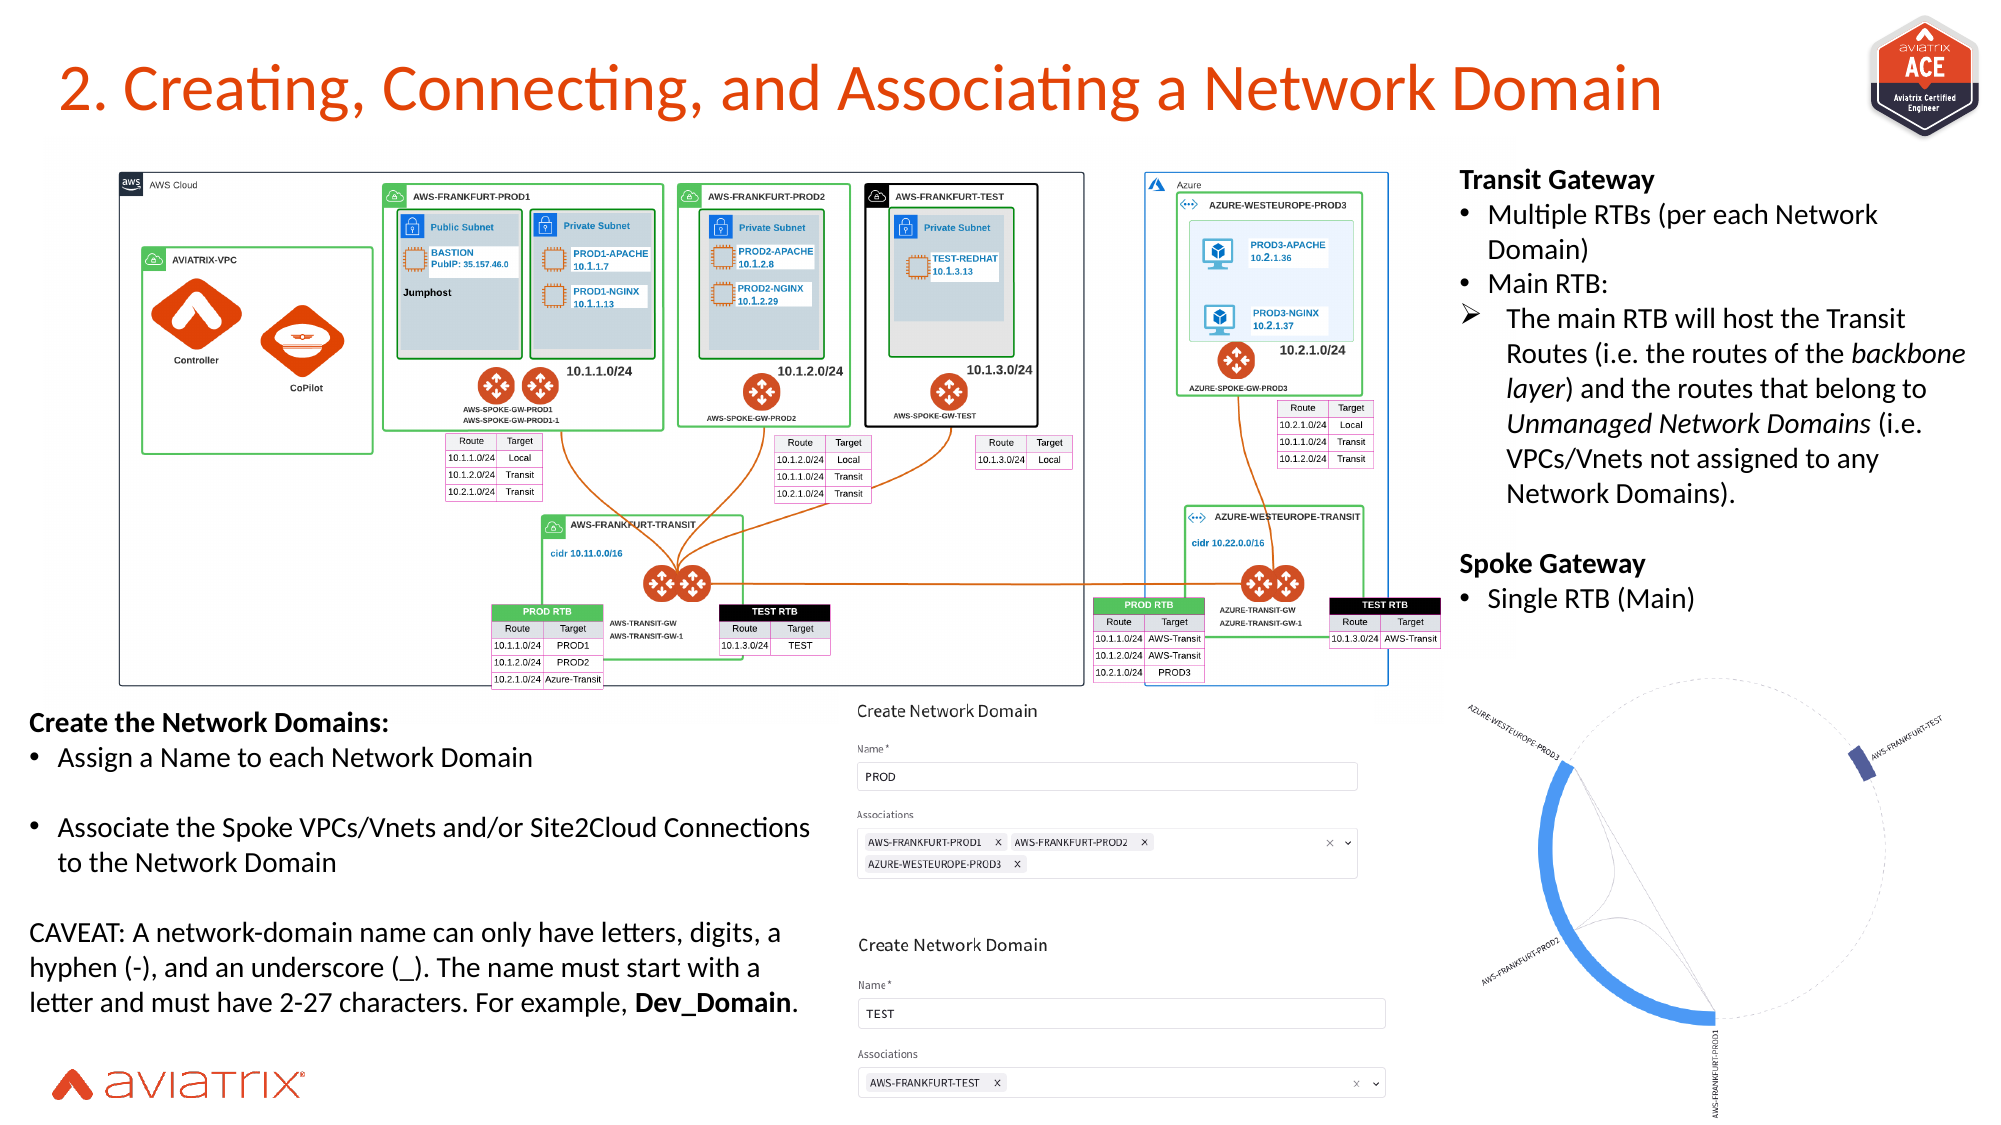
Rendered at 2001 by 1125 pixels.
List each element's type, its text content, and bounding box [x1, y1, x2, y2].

text_box Create the Network Domains: Assign a Name to each Network Domain Associate the Spoke VPCs/Vnets and/or Site2Cloud Connections to the Network Domain CAVEAT: A network-domain name can only have letters, digits, a hyphen (-), and an underscore (_). The name must start with a letter and must have 2-27 characters. For example, Dev_Domain. [14, 695, 840, 1125]
text_box Transit Gateway Multiple RTBs (per each Network Domain) Main RTB: The main RTB will host the Transit Routes (i.e. the routes of the backbone layer) and the routes that belong to Unmanaged Network Domains (i.e. VPCs/Vnets not assigned to any Network Domains). Spoke Gateway Single RTB (Main) [1516, 152, 1997, 727]
picture [839, 923, 1403, 1110]
title 2. Creating, Connecting, and Associating a Network Domain [43, 40, 1827, 137]
picture [43, 136, 1974, 1125]
